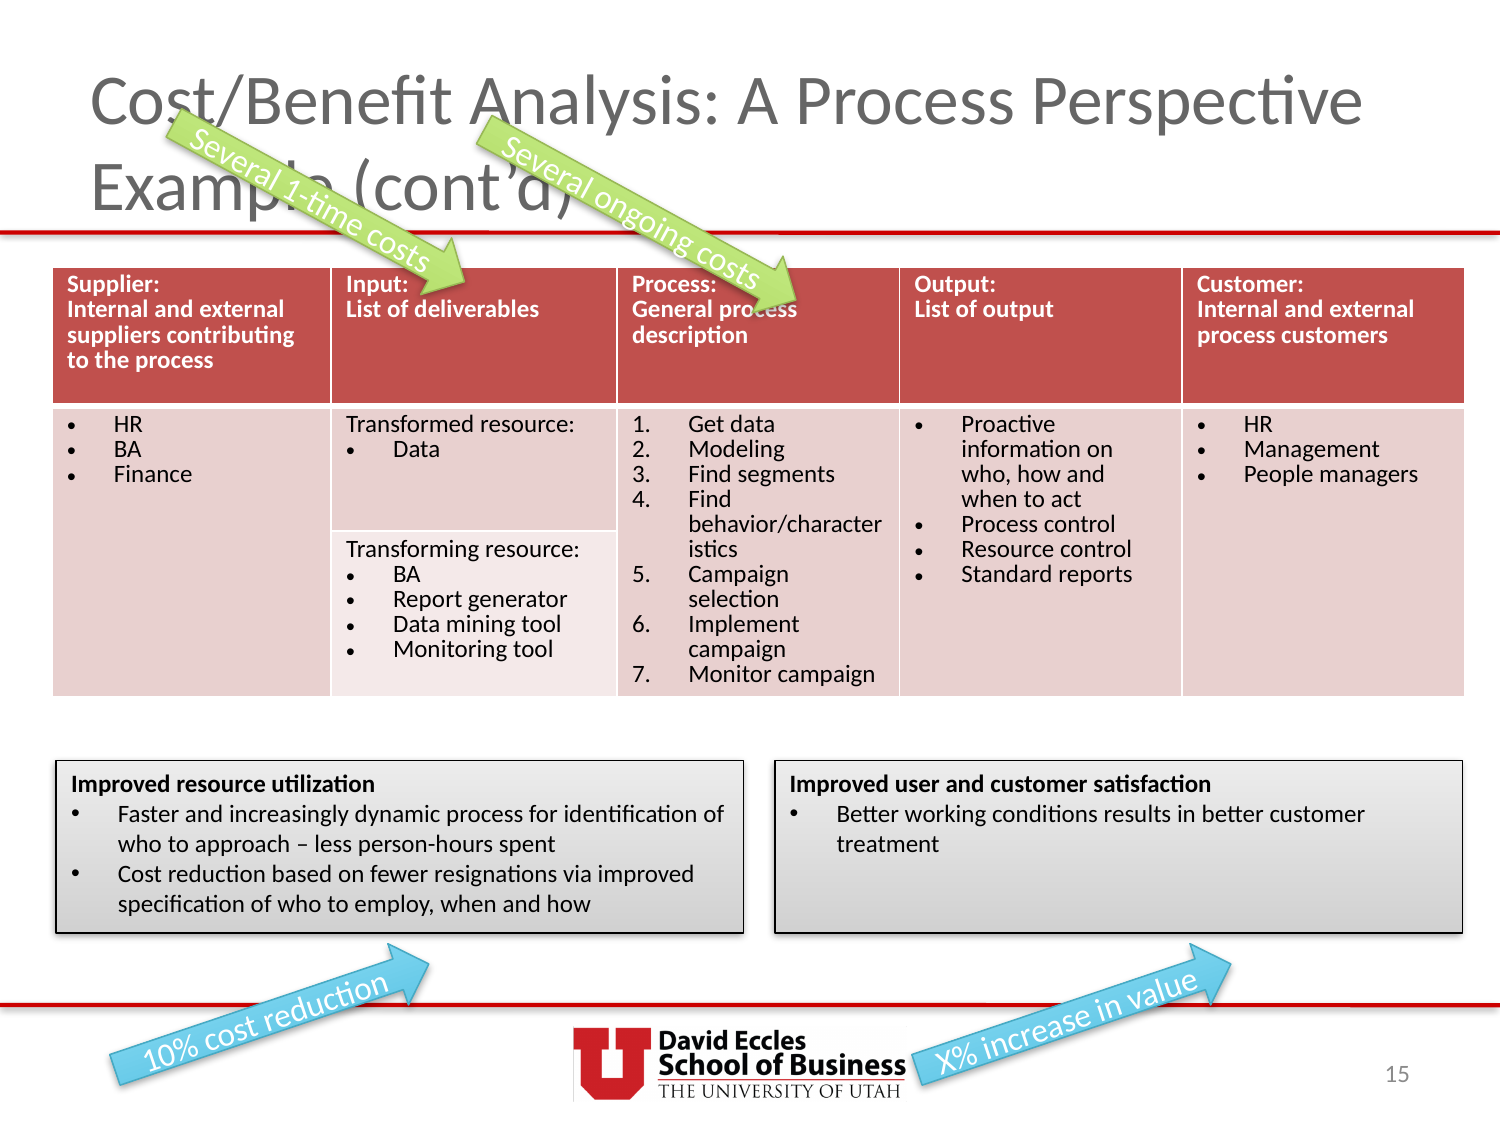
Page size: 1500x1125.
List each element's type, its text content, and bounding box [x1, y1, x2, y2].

text_box Improved user and customer satisfaction Better working conditions results in better customer treatment [774, 760, 1463, 934]
table_header Process: General process description [618, 268, 899, 403]
table_cell Transforming resource: BA Report generator Data mining tool Monitoring tool [332, 532, 616, 696]
text_box Several ongoing costs [475, 114, 797, 314]
table_cell HR Management People managers [1183, 409, 1464, 696]
text_box X% increase in value [911, 943, 1232, 1086]
title Cost/Benefit Analysis: A Process Perspective Example (cont’d) [75, 45, 1425, 233]
table_cell HR BA Finance [53, 409, 330, 696]
text_box Several 1-time costs [165, 107, 466, 296]
table_cell Transformed resource: Data [332, 409, 616, 530]
table_cell Proactive information on who, how and when to act Process control Resource control Standard reports [900, 409, 1181, 696]
text_box Improved resource utilization Faster and increasingly dynamic process for identification of who to approach – less person-hours spent Cost reduction based on fewer resignations via improved specification of who to employ, when and how [55, 760, 744, 934]
picture [573, 1026, 907, 1102]
table_header Input: List of deliverables [332, 268, 616, 403]
table_header Supplier: Internal and external suppliers contributing to the process [53, 268, 330, 403]
text_box 10% cost reduction [109, 943, 430, 1086]
table_header Output: List of output [900, 268, 1181, 403]
table_cell Get data Modeling Find segments Find behavior/characteristics Campaign selection Implement campaign Monitor campaign [618, 409, 899, 696]
table_header Customer: Internal and external process customers [1183, 268, 1464, 403]
slide_number 15 [1074, 1042, 1425, 1103]
